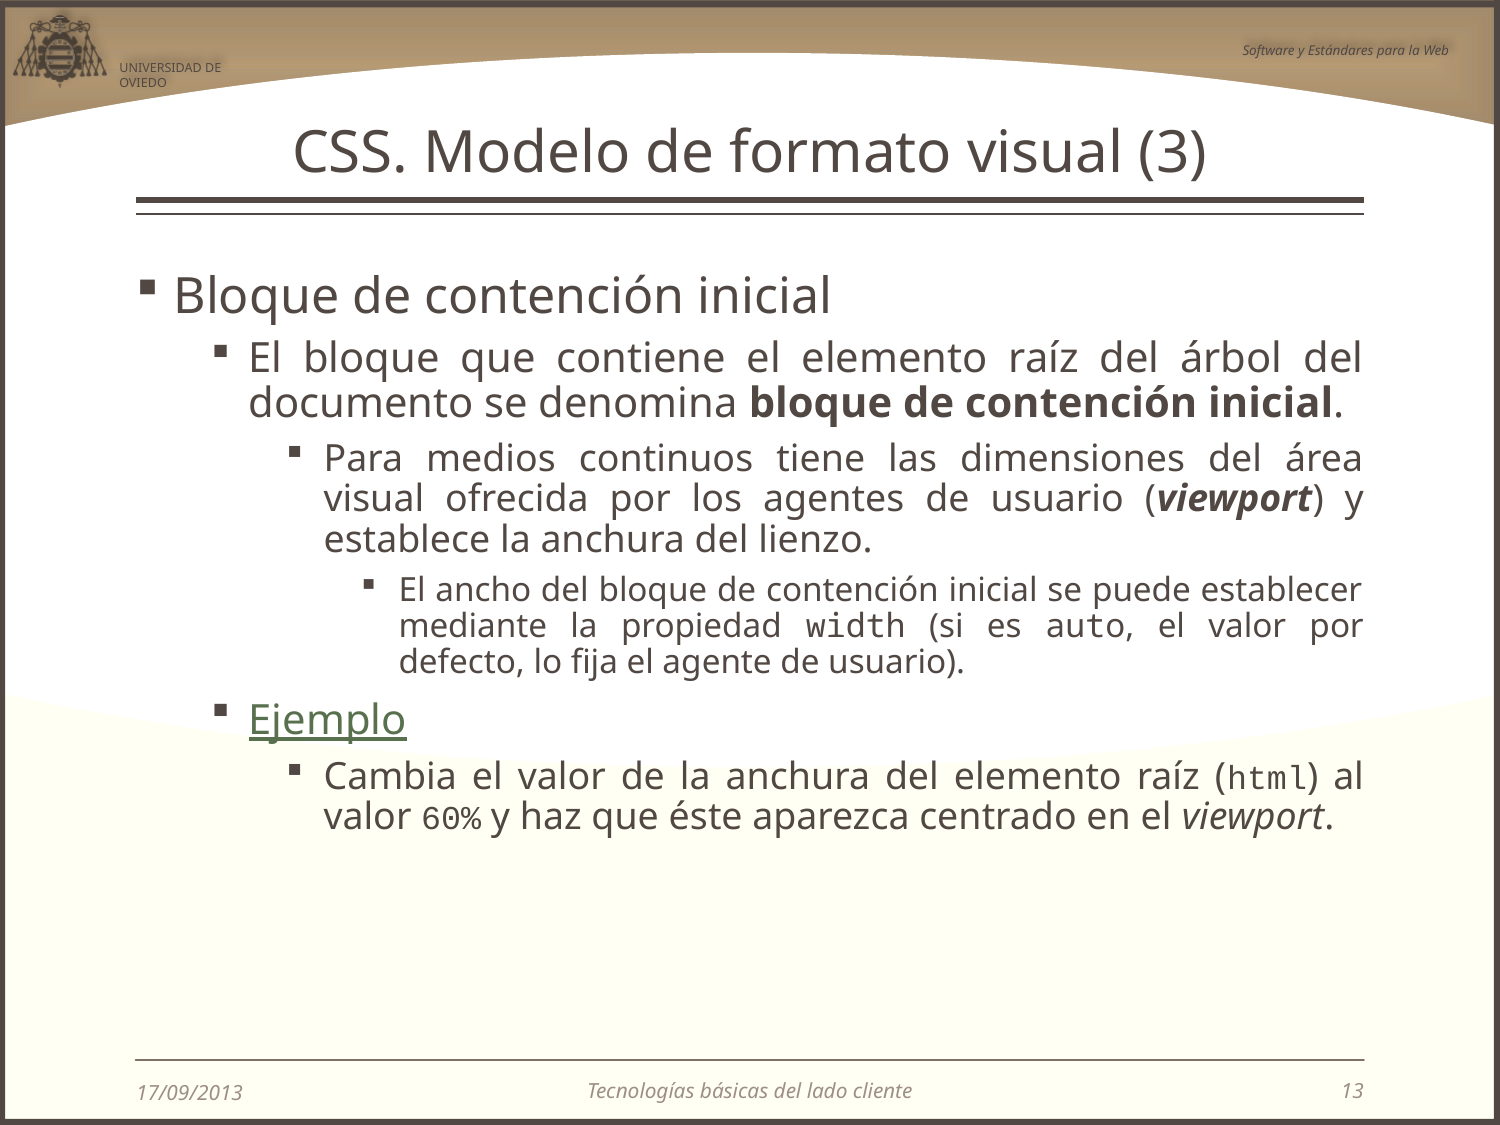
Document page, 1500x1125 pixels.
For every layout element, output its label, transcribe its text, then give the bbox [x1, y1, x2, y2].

title CSS. Modelo de formato visual (3) [135, 12, 1364, 193]
picture [13, 15, 109, 88]
footer Tecnologías básicas del lado cliente [361, 1069, 1138, 1114]
list Bloque de contención inicial El bloque que contiene el elemento raíz del árbol del documento se denomina bloque de contención inicial. Para medios continuos tiene las dimensiones del área visual ofrecida por los agentes de usuario (viewport) y establece la anchura del lienzo. El ancho del bloque de contención inicial se puede establecer mediante la propiedad width (si es auto, el valor por defecto, lo fija el agente de usuario). Ejemplo Cambia el valor de la anchura del elemento raíz (html) al valor 60% y haz que éste aparezca centrado en el viewport. [135, 262, 1364, 1013]
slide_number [135, 1069, 361, 1114]
slide_number 13 [1138, 1069, 1364, 1114]
